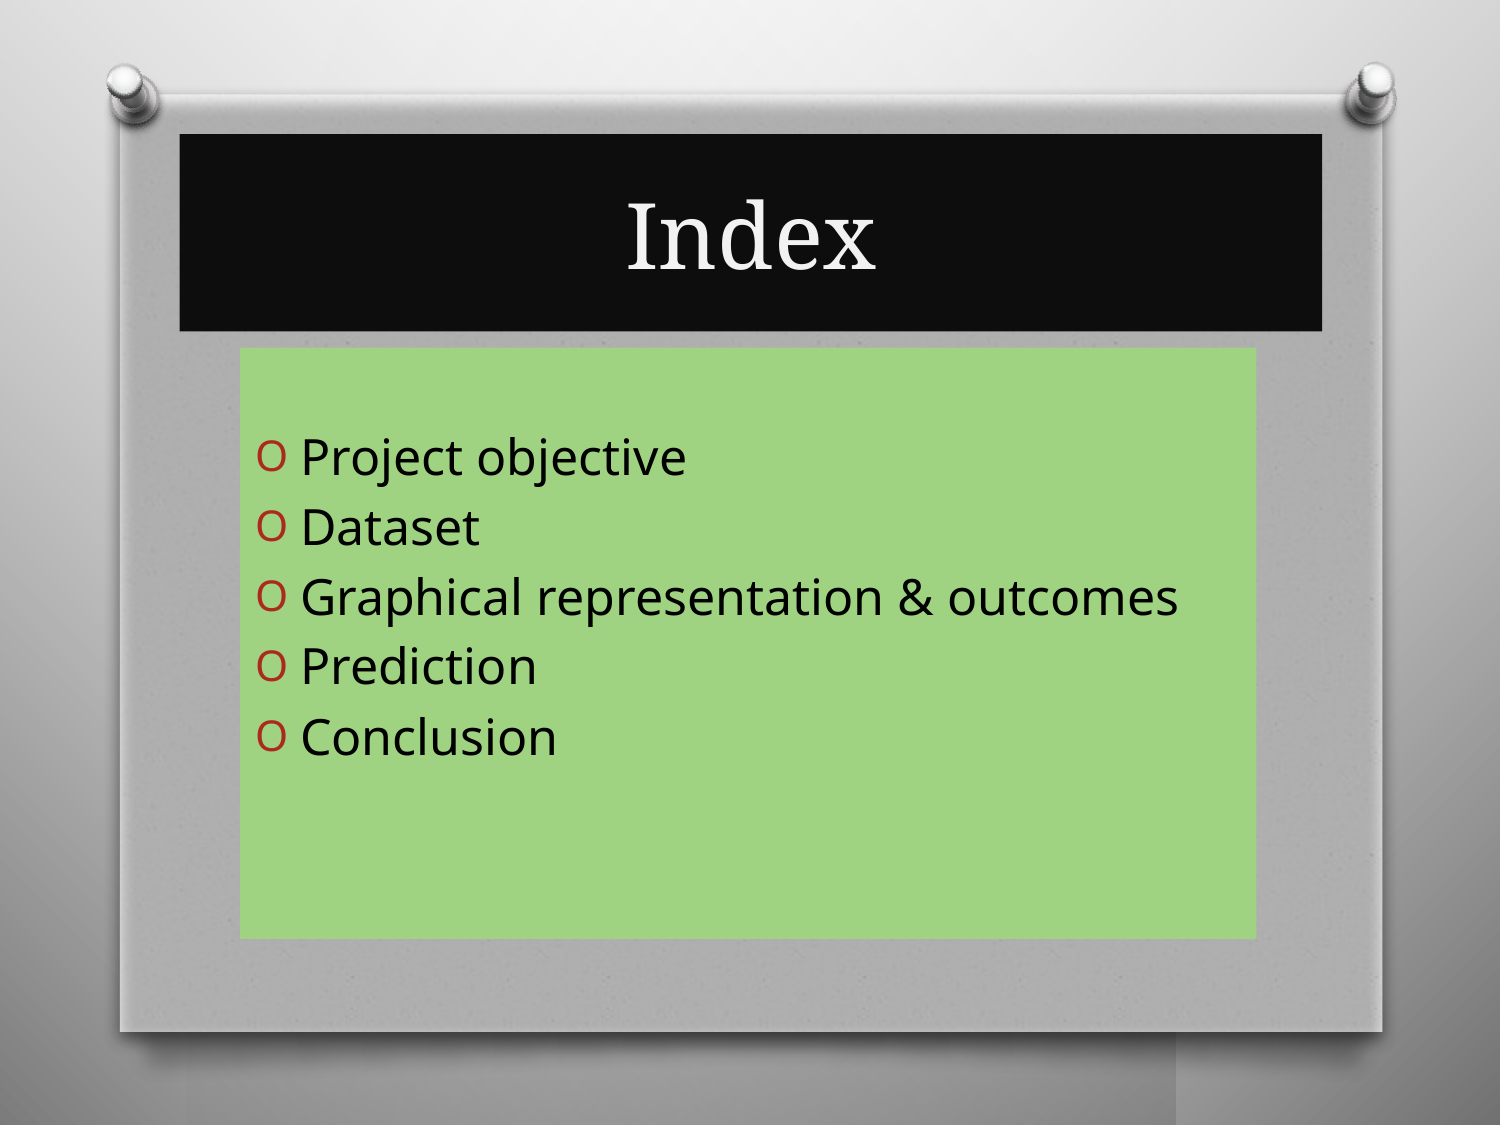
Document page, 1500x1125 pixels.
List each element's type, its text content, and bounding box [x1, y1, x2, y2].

list Project objective Dataset Graphical representation & outcomes Prediction Conclusion [240, 347, 1257, 939]
picture [1317, 35, 1439, 156]
picture [75, 29, 198, 153]
title Index [179, 134, 1323, 332]
